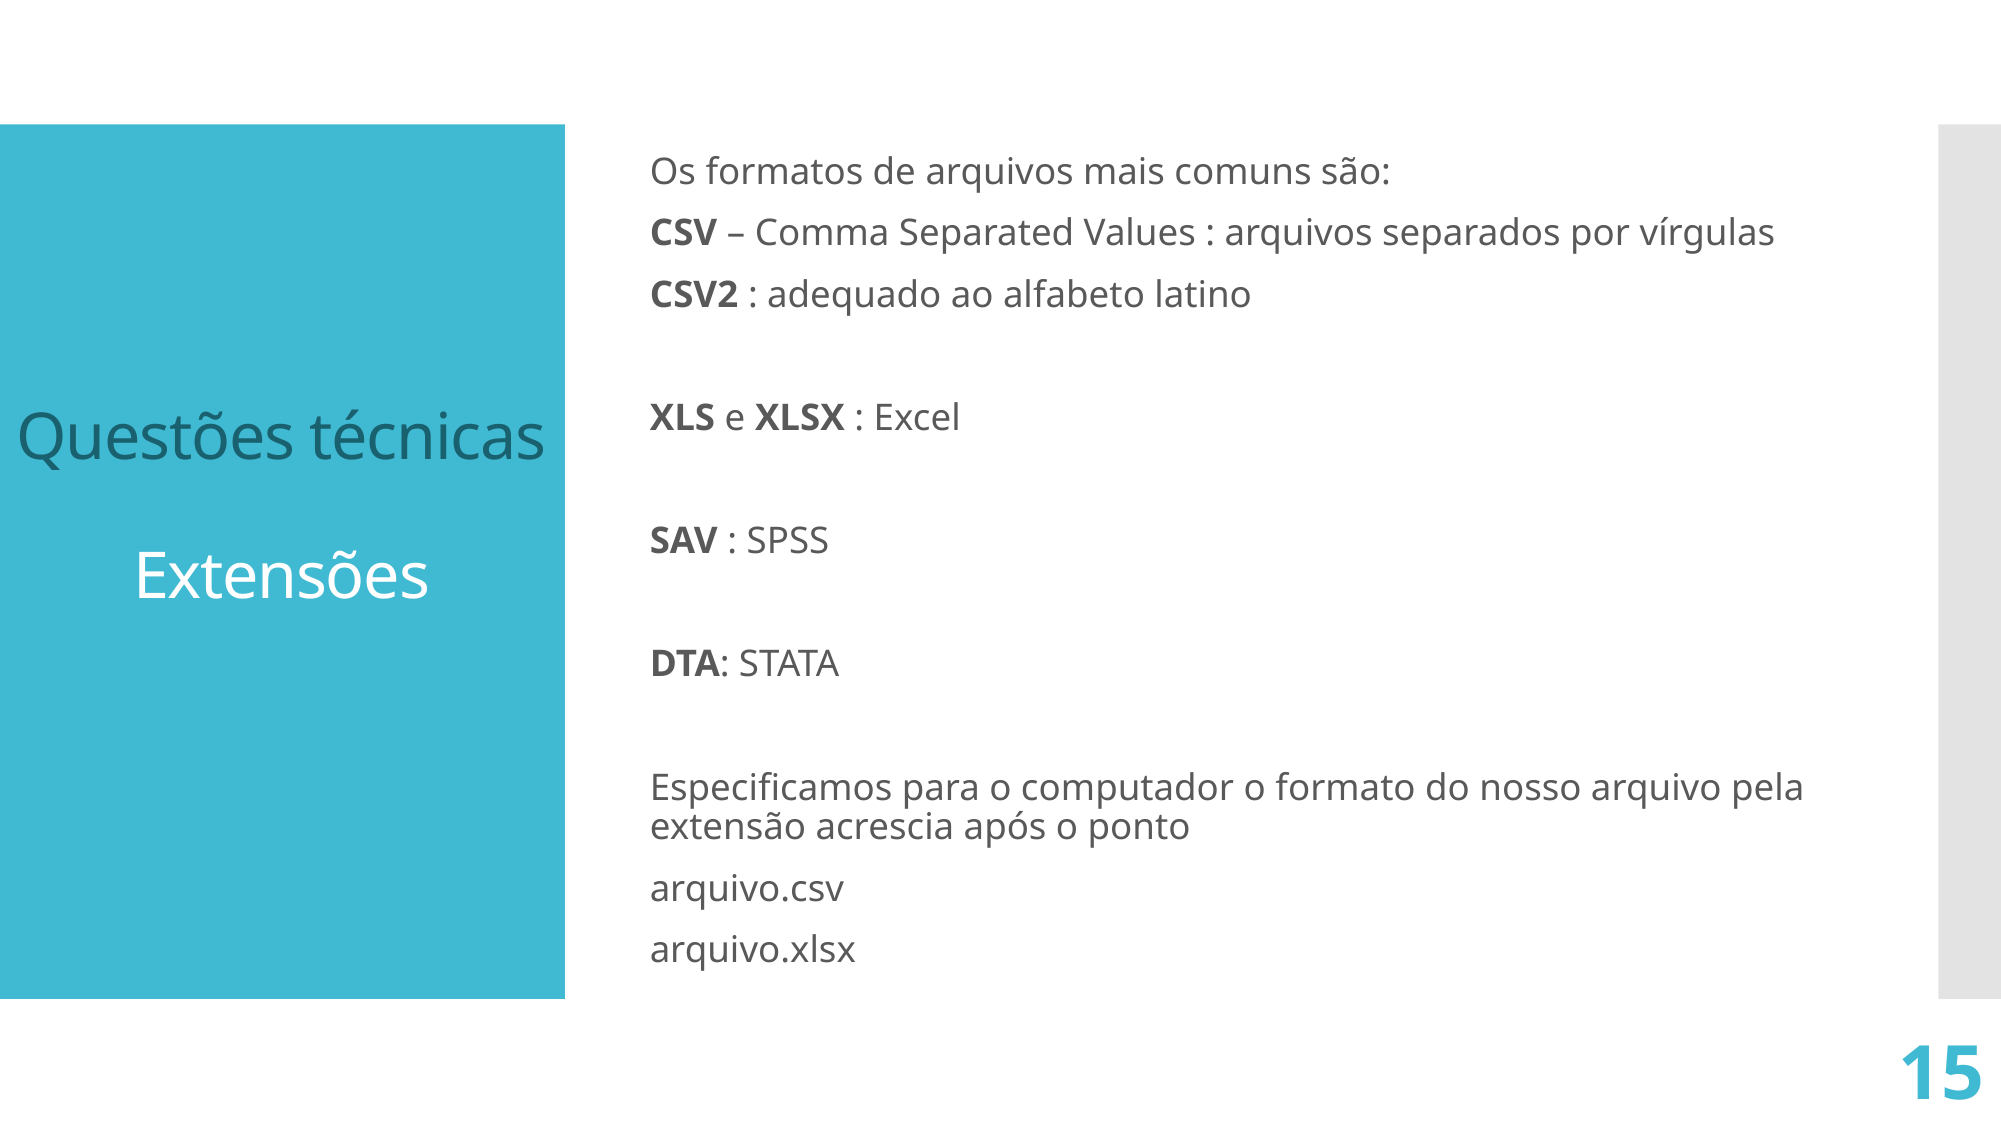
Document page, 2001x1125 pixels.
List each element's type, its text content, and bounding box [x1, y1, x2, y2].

slide_number 15 [1748, 1045, 2000, 1106]
list Os formatos de arquivos mais comuns são: CSV – Comma Separated Values : arquivos separados por vírgulas CSV2 : adequado ao alfabeto latino XLS e XLSX : Excel SAV : SPSS DTA: STATA Especificamos para o computador o formato do nosso arquivo pela extensão acrescia após o ponto arquivo.csv arquivo.xlsx [634, 141, 1835, 982]
text_box Questões técnicas Extensões [0, 389, 564, 627]
